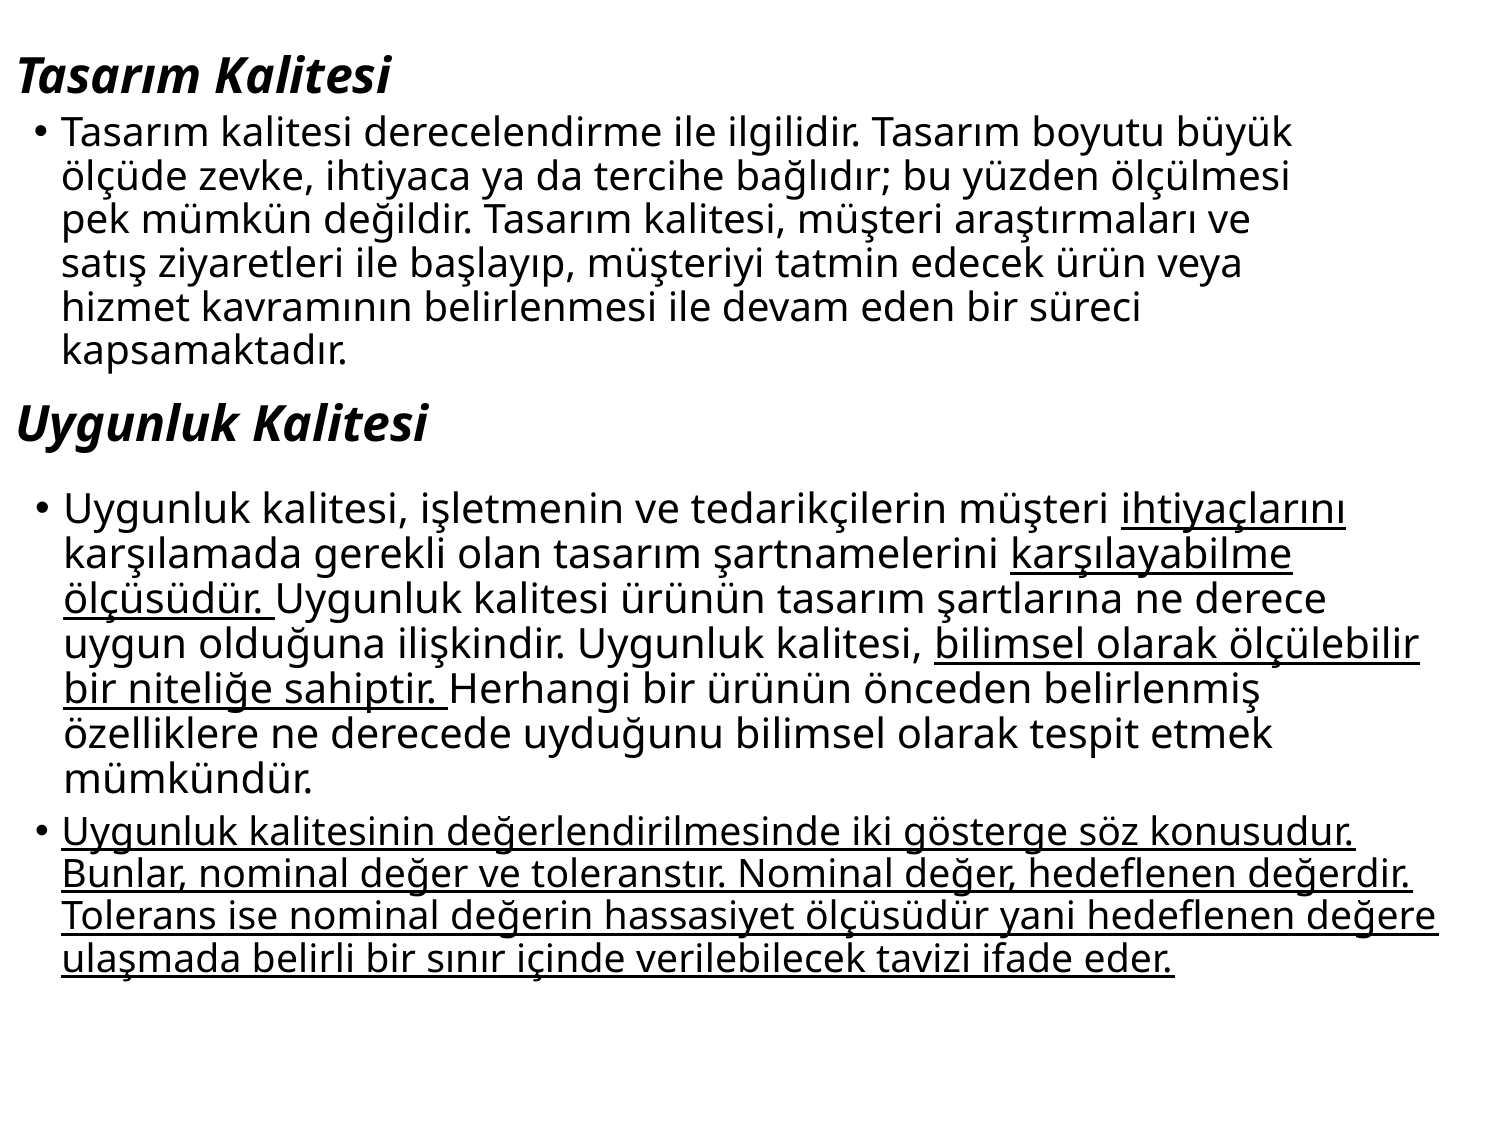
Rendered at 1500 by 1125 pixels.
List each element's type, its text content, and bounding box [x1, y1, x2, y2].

text_box Uygunluk Kalitesi [0, 359, 662, 491]
title Tasarım Kalitesi [0, 28, 710, 126]
text_box Uygunluk kalitesi, işletmenin ve tedarikçilerin müşteri ihtiyaçlarını karşılamada gerekli olan tasarım şartnamelerini karşılayabilme ölçüsüdür. Uygunluk kalitesi ürünün tasarım şartlarına ne derece uygun olduğuna ilişkindir. Uygunluk kalitesi, bilimsel olarak ölçülebilir bir niteliğe sahiptir. Herhangi bir ürünün önceden belirlenmiş özelliklere ne derecede uyduğunu bilimsel olarak tespit etmek mümkündür. [20, 480, 1465, 803]
text_box Uygunluk kalitesinin değerlendirilmesinde iki gösterge söz konusudur. Bunlar, nominal değer ve toleranstır. Nominal değer, hedeflenen değerdir. Tolerans ise nominal değerin hassasiyet ölçüsüdür yani hedeflenen değere ulaşmada belirli bir sınır içinde verilebilecek tavizi ifade eder. [20, 803, 1465, 1021]
list Tasarım kalitesi derecelendirme ile ilgilidir. Tasarım boyutu büyük ölçüde zevke, ihtiyaca ya da tercihe bağlıdır; bu yüzden ölçülmesi pek mümkün değildir. Tasarım kalitesi, müşteri araştırmaları ve satış ziyaretleri ile başlayıp, müşteriyi tatmin edecek ürün veya hizmet kavramının belirlenmesi ile devam eden bir süreci kapsamaktadır. [18, 104, 1313, 382]
